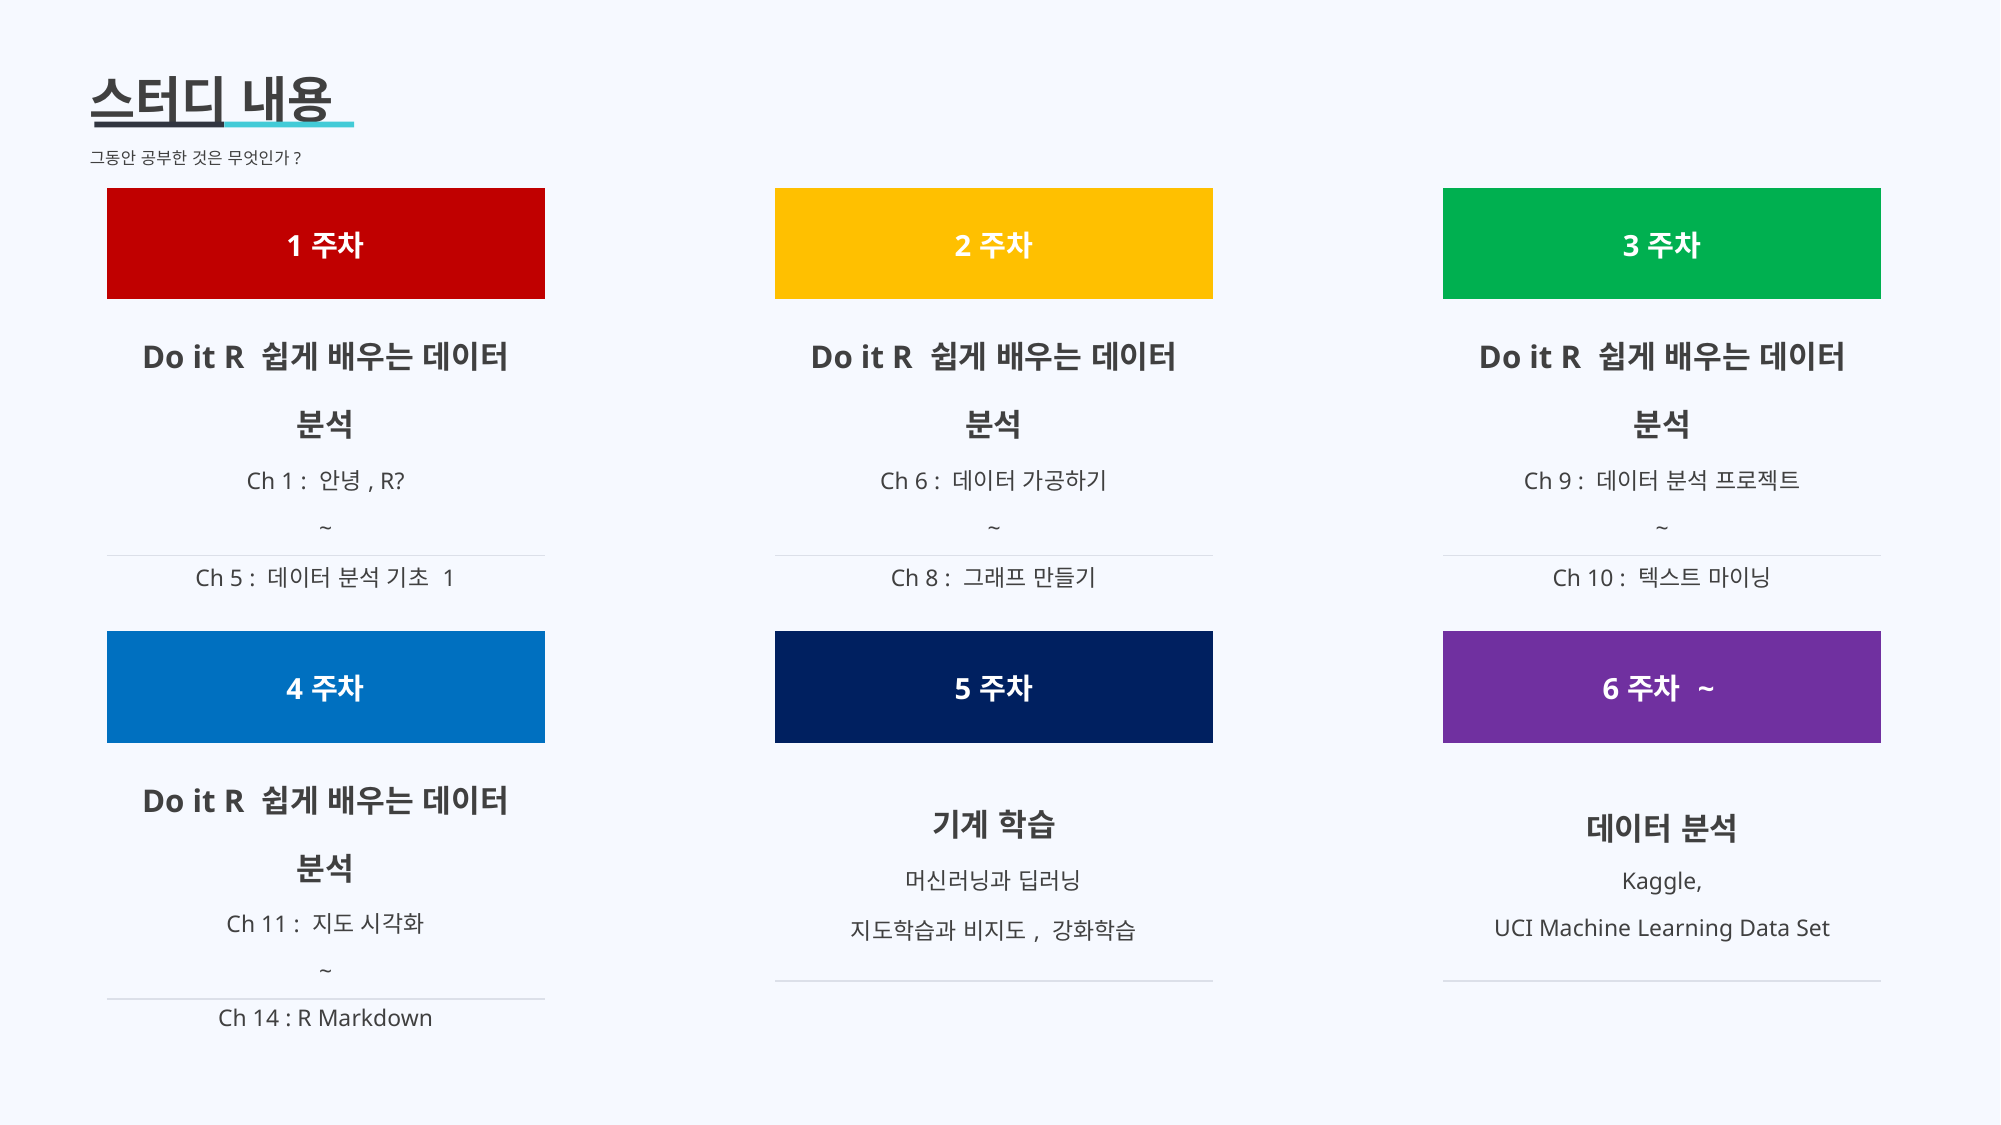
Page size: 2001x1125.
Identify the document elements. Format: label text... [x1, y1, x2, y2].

table_header 4주차 [107, 631, 545, 743]
table_cell Do it R 쉽게 배우는 데이터 분석 Ch 1 : 안녕, R? ~ Ch 5 : 데이터 분석 기초 1 [107, 299, 545, 555]
table_cell 기계 학습 머신러닝과 딥러닝 지도학습과 비지도, 강화학습 [775, 743, 1213, 980]
table_cell Do it R 쉽게 배우는 데이터 분석 Ch 6 : 데이터 가공하기 ~ Ch 8 : 그래프 만들기 [775, 299, 1213, 555]
table_header 1주차 [107, 188, 545, 299]
table_cell Do it R 쉽게 배우는 데이터 분석 Ch 11 : 지도 시각화 ~ Ch 14 : R Markdown [107, 743, 545, 998]
table_header 2주차 [775, 188, 1213, 299]
table_header 6주차 ~ [1443, 631, 1881, 743]
table_cell 데이터 분석 Kaggle, UCI Machine Learning Data Set [1443, 743, 1881, 980]
table_header 3주차 [1443, 188, 1881, 299]
text_box 스터디 내용 그동안 공부한 것은 무엇인가? [75, 0, 836, 176]
table_header 5주차 [775, 631, 1213, 743]
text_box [94, 121, 355, 128]
table_cell Do it R 쉽게 배우는 데이터 분석 Ch 9 : 데이터 분석 프로젝트 ~ Ch 10 : 텍스트 마이닝 [1443, 299, 1881, 555]
